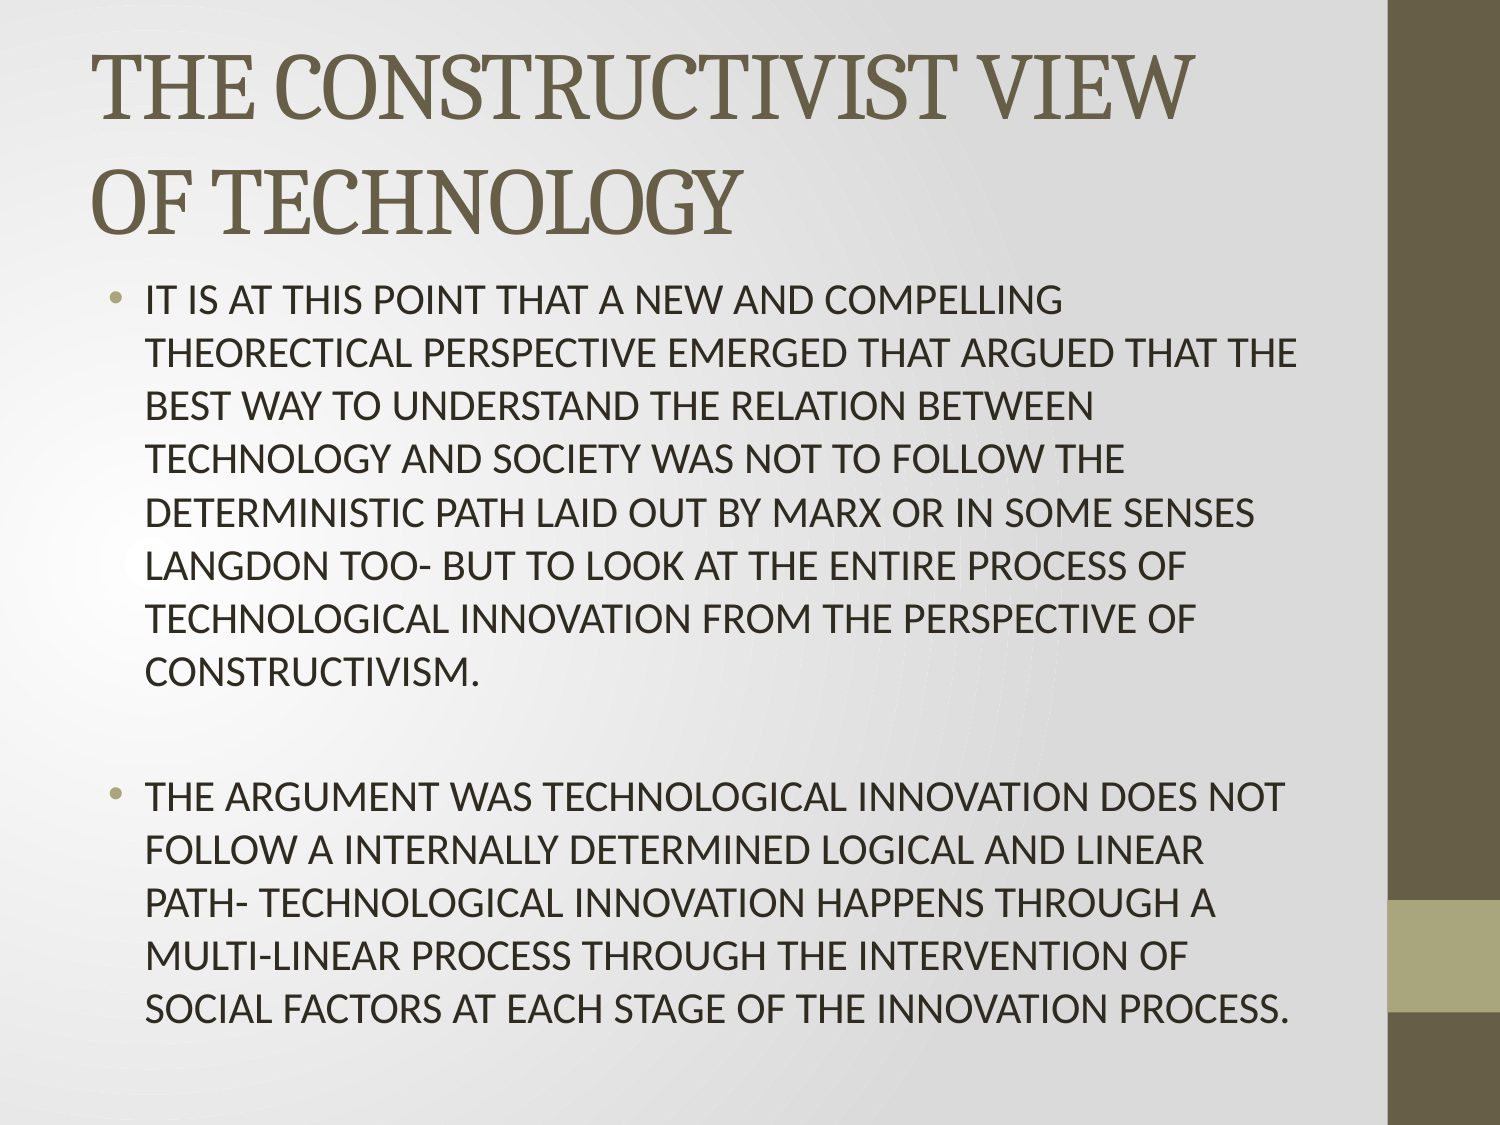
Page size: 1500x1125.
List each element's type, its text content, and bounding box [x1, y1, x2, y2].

title THE CONSTRUCTIVIST VIEW OF TECHNOLOGY [75, 45, 1325, 233]
list IT IS AT THIS POINT THAT A NEW AND COMPELLING THEORECTICAL PERSPECTIVE EMERGED THAT ARGUED THAT THE BEST WAY TO UNDERSTAND THE RELATION BETWEEN TECHNOLOGY AND SOCIETY WAS NOT TO FOLLOW THE DETERMINISTIC PATH LAID OUT BY MARX OR IN SOME SENSES LANGDON TOO- BUT TO LOOK AT THE ENTIRE PROCESS OF TECHNOLOGICAL INNOVATION FROM THE PERSPECTIVE OF CONSTRUCTIVISM. THE ARGUMENT WAS TECHNOLOGICAL INNOVATION DOES NOT FOLLOW A INTERNALLY DETERMINED LOGICAL AND LINEAR PATH- TECHNOLOGICAL INNOVATION HAPPENS THROUGH A MULTI-LINEAR PROCESS THROUGH THE INTERVENTION OF SOCIAL FACTORS AT EACH STAGE OF THE INNOVATION PROCESS. [75, 262, 1325, 1050]
